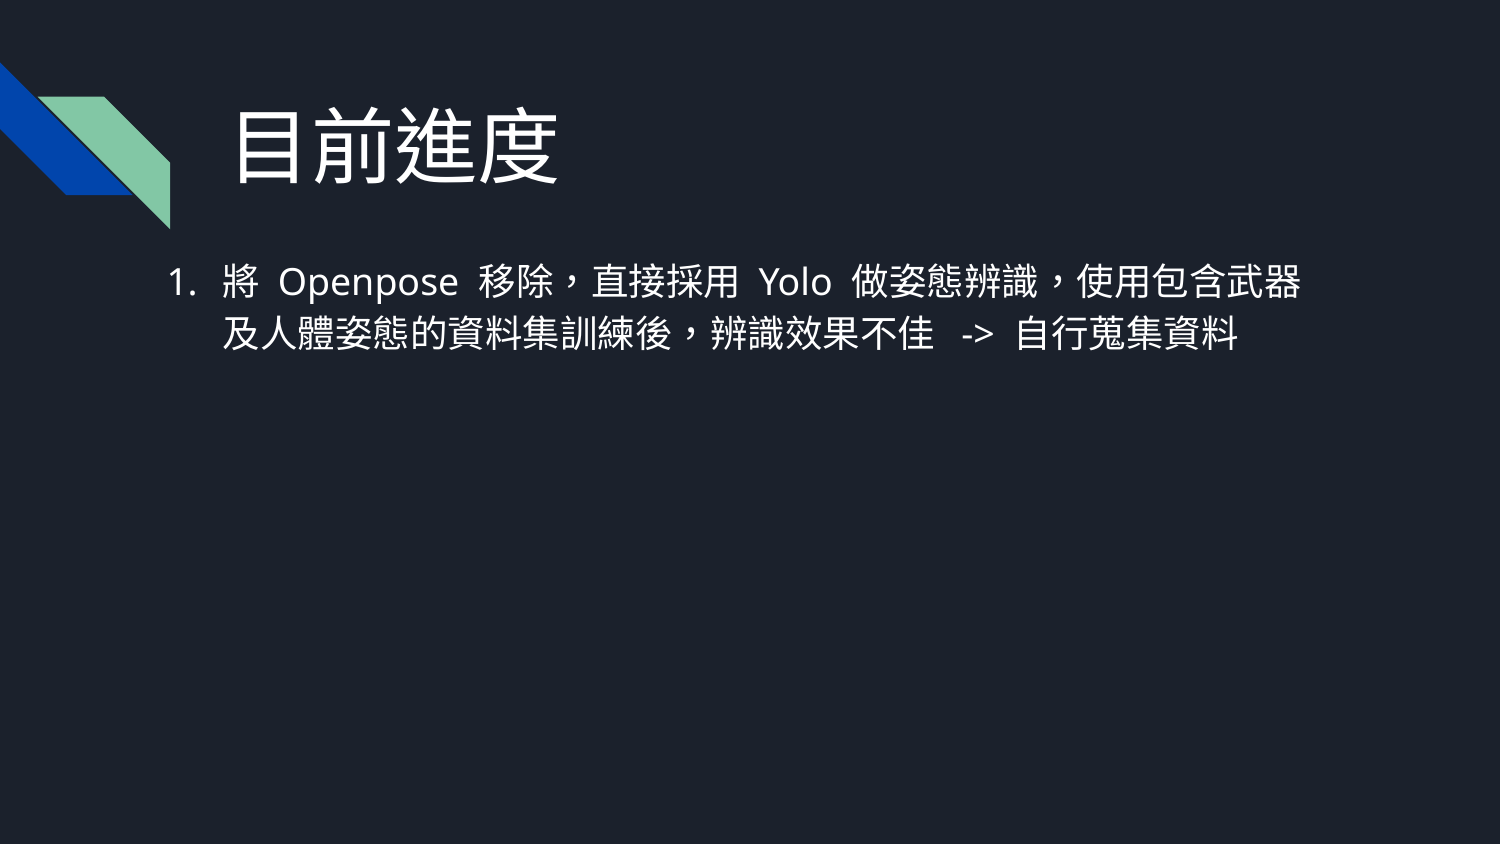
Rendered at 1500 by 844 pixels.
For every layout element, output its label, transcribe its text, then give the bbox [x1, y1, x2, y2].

list 將 Openpose 移除，直接採用 Yolo 做姿態辨識，使用包含武器及人體姿態的資料集訓練後，辨識效果不佳 -> 自行蒐集資料 [151, 236, 1349, 714]
title 目前進度 [212, 64, 1368, 215]
